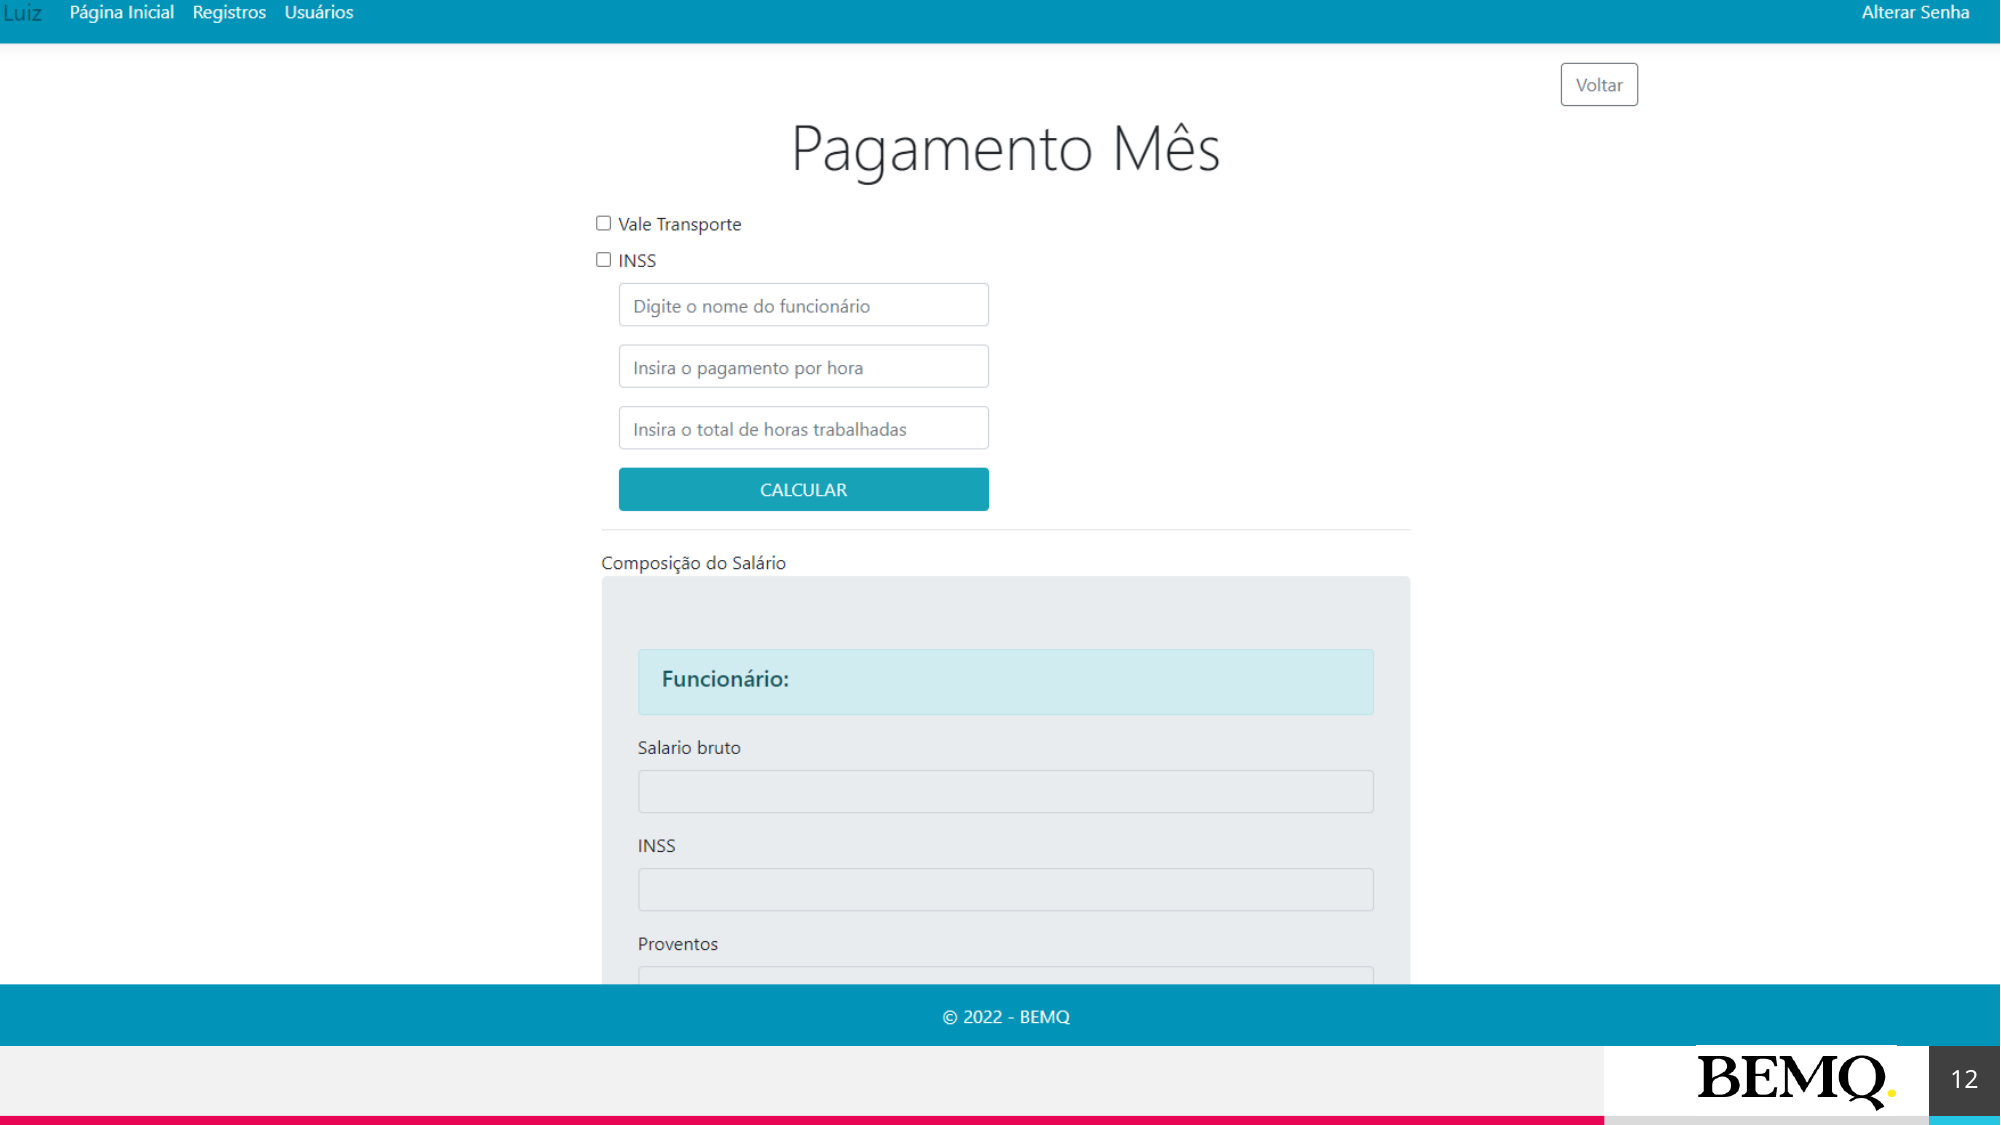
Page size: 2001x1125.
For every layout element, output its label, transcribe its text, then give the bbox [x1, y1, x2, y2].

picture [195, 6, 206, 18]
picture [293, 6, 300, 18]
picture [101, 10, 108, 18]
picture [1906, 10, 1913, 18]
slide_number 12 [1929, 1046, 2000, 1116]
picture [342, 10, 349, 18]
picture [332, 10, 338, 18]
picture [145, 10, 150, 18]
picture [219, 10, 230, 22]
picture [1041, 1011, 1059, 1023]
picture [1892, 10, 1897, 18]
picture [1032, 1011, 1038, 1023]
picture [130, 6, 142, 18]
picture [1948, 5, 1954, 18]
picture [210, 10, 216, 18]
picture [76, 6, 82, 13]
picture [317, 10, 323, 18]
picture [1022, 1011, 1027, 1023]
picture [0, 44, 2000, 984]
picture [233, 7, 239, 18]
picture [166, 5, 173, 18]
picture [1696, 1046, 1897, 1116]
picture [1958, 10, 1963, 18]
picture [974, 1011, 983, 1023]
picture [303, 10, 314, 18]
picture [1863, 6, 1870, 18]
picture [81, 10, 92, 18]
